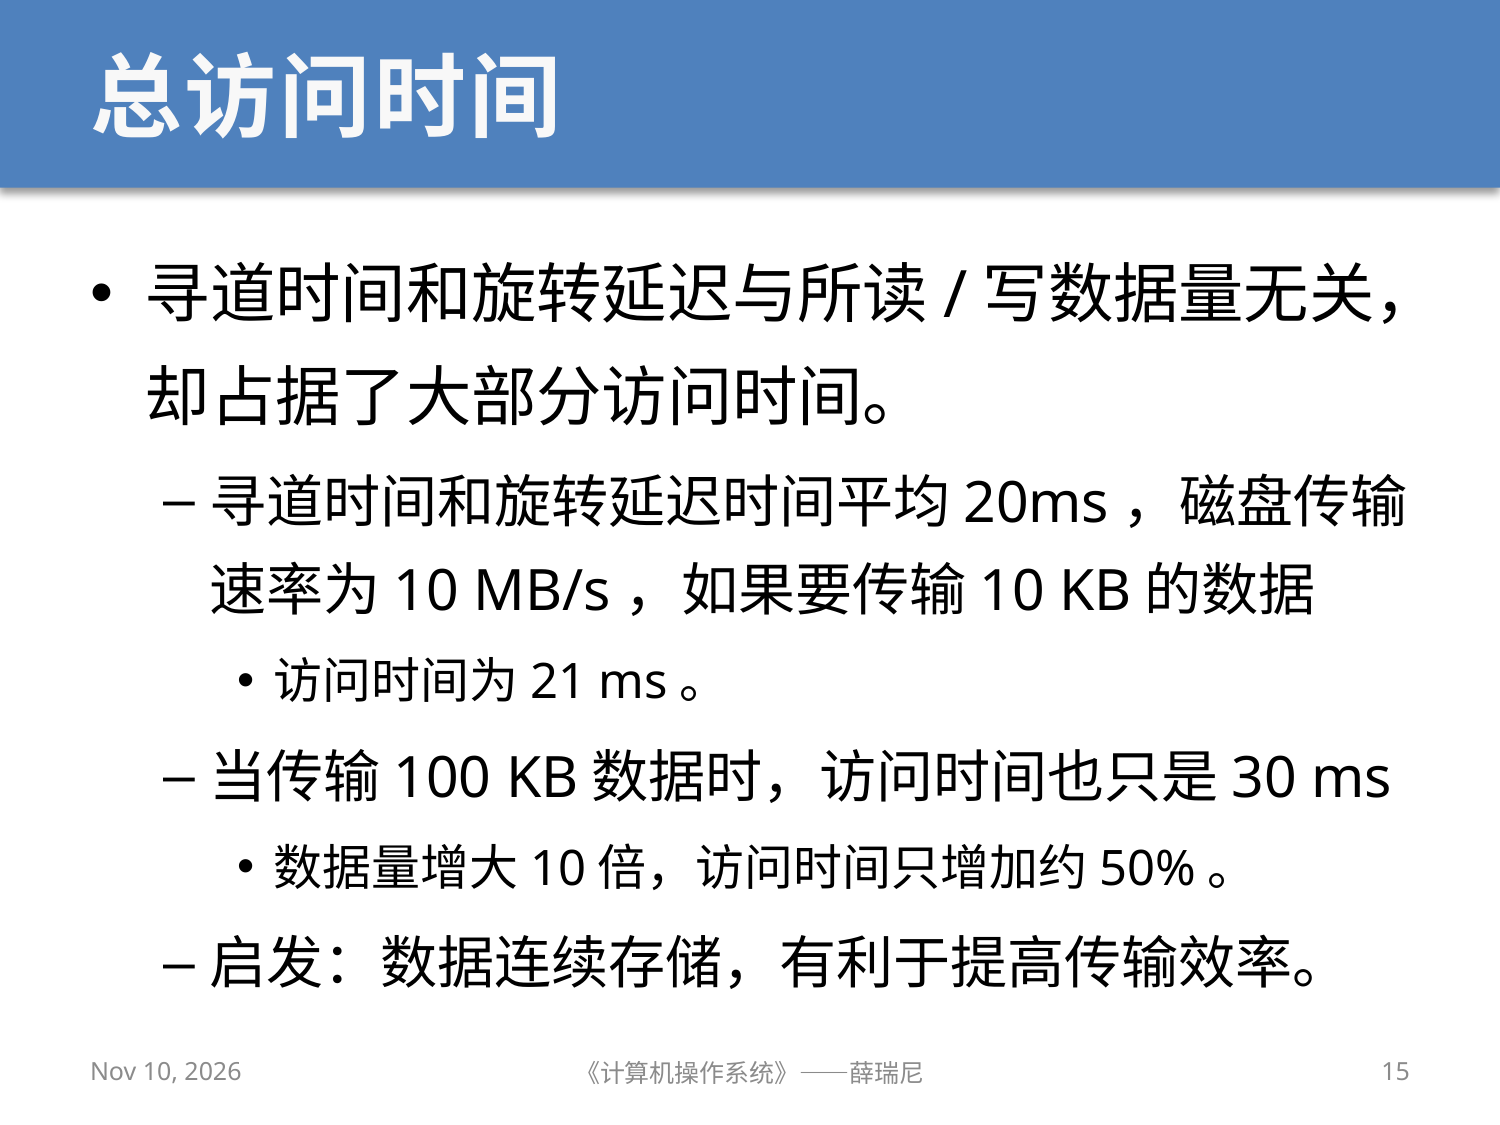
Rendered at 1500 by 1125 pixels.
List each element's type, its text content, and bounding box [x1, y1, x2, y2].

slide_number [75, 1042, 425, 1103]
footer 《计算机操作系统》——薛瑞尼 [512, 1042, 988, 1103]
list 寻道时间和旋转延迟与所读/写数据量无关，却占据了大部分访问时间。 寻道时间和旋转延迟时间平均20ms，磁盘传输速率为10 MB/s，如果要传输10 KB的数据 访问时间为21 ms。 当传输100 KB数据时，访问时间也只是30 ms 数据量增大10倍，访问时间只增加约50%。 启发：数据连续存储，有利于提高传输效率。 [75, 221, 1425, 1021]
title 总访问时间 [75, 0, 1425, 188]
slide_number 15 [1074, 1042, 1425, 1103]
